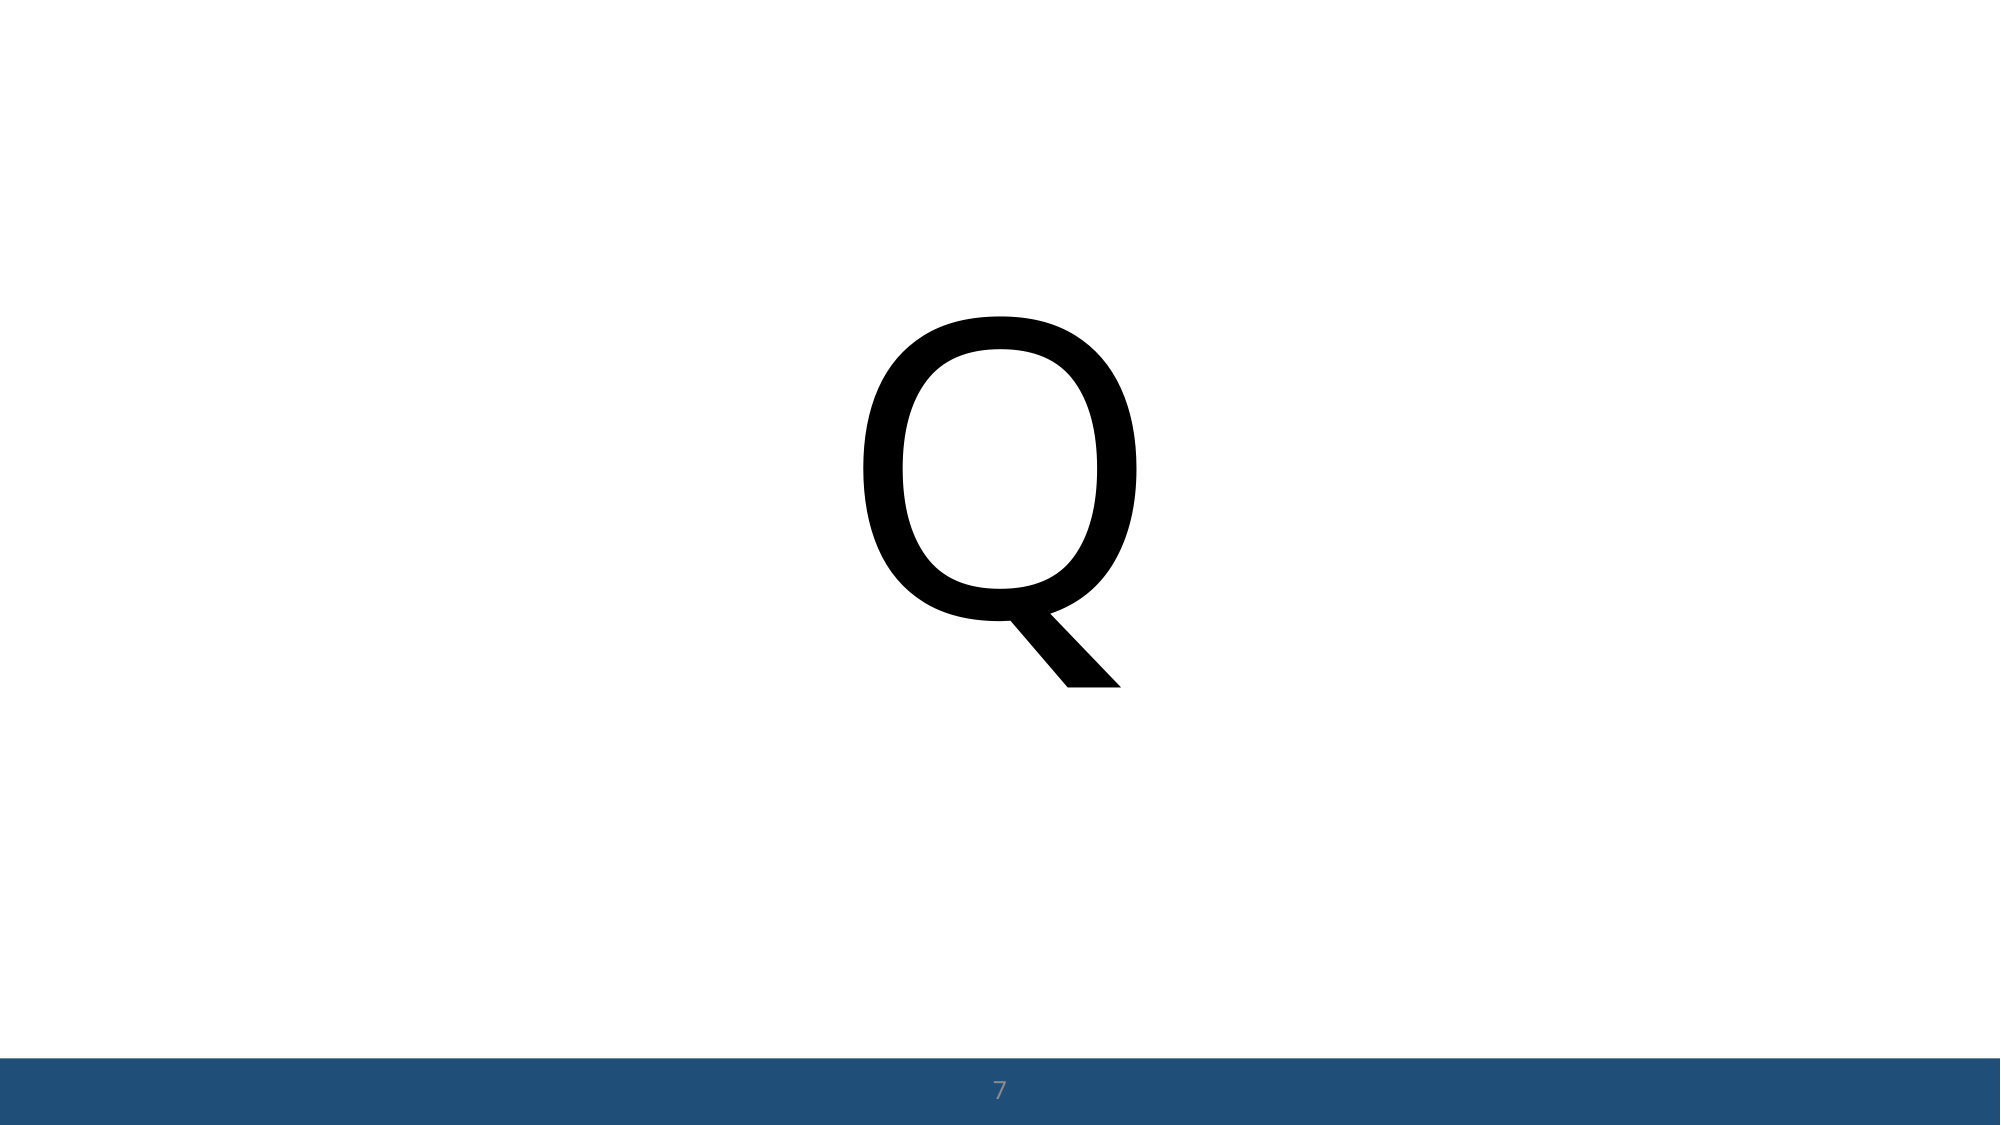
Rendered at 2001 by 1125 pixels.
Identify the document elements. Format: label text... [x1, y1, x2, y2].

slide_number 7 [774, 1061, 1225, 1122]
list Q [137, 195, 1863, 1032]
